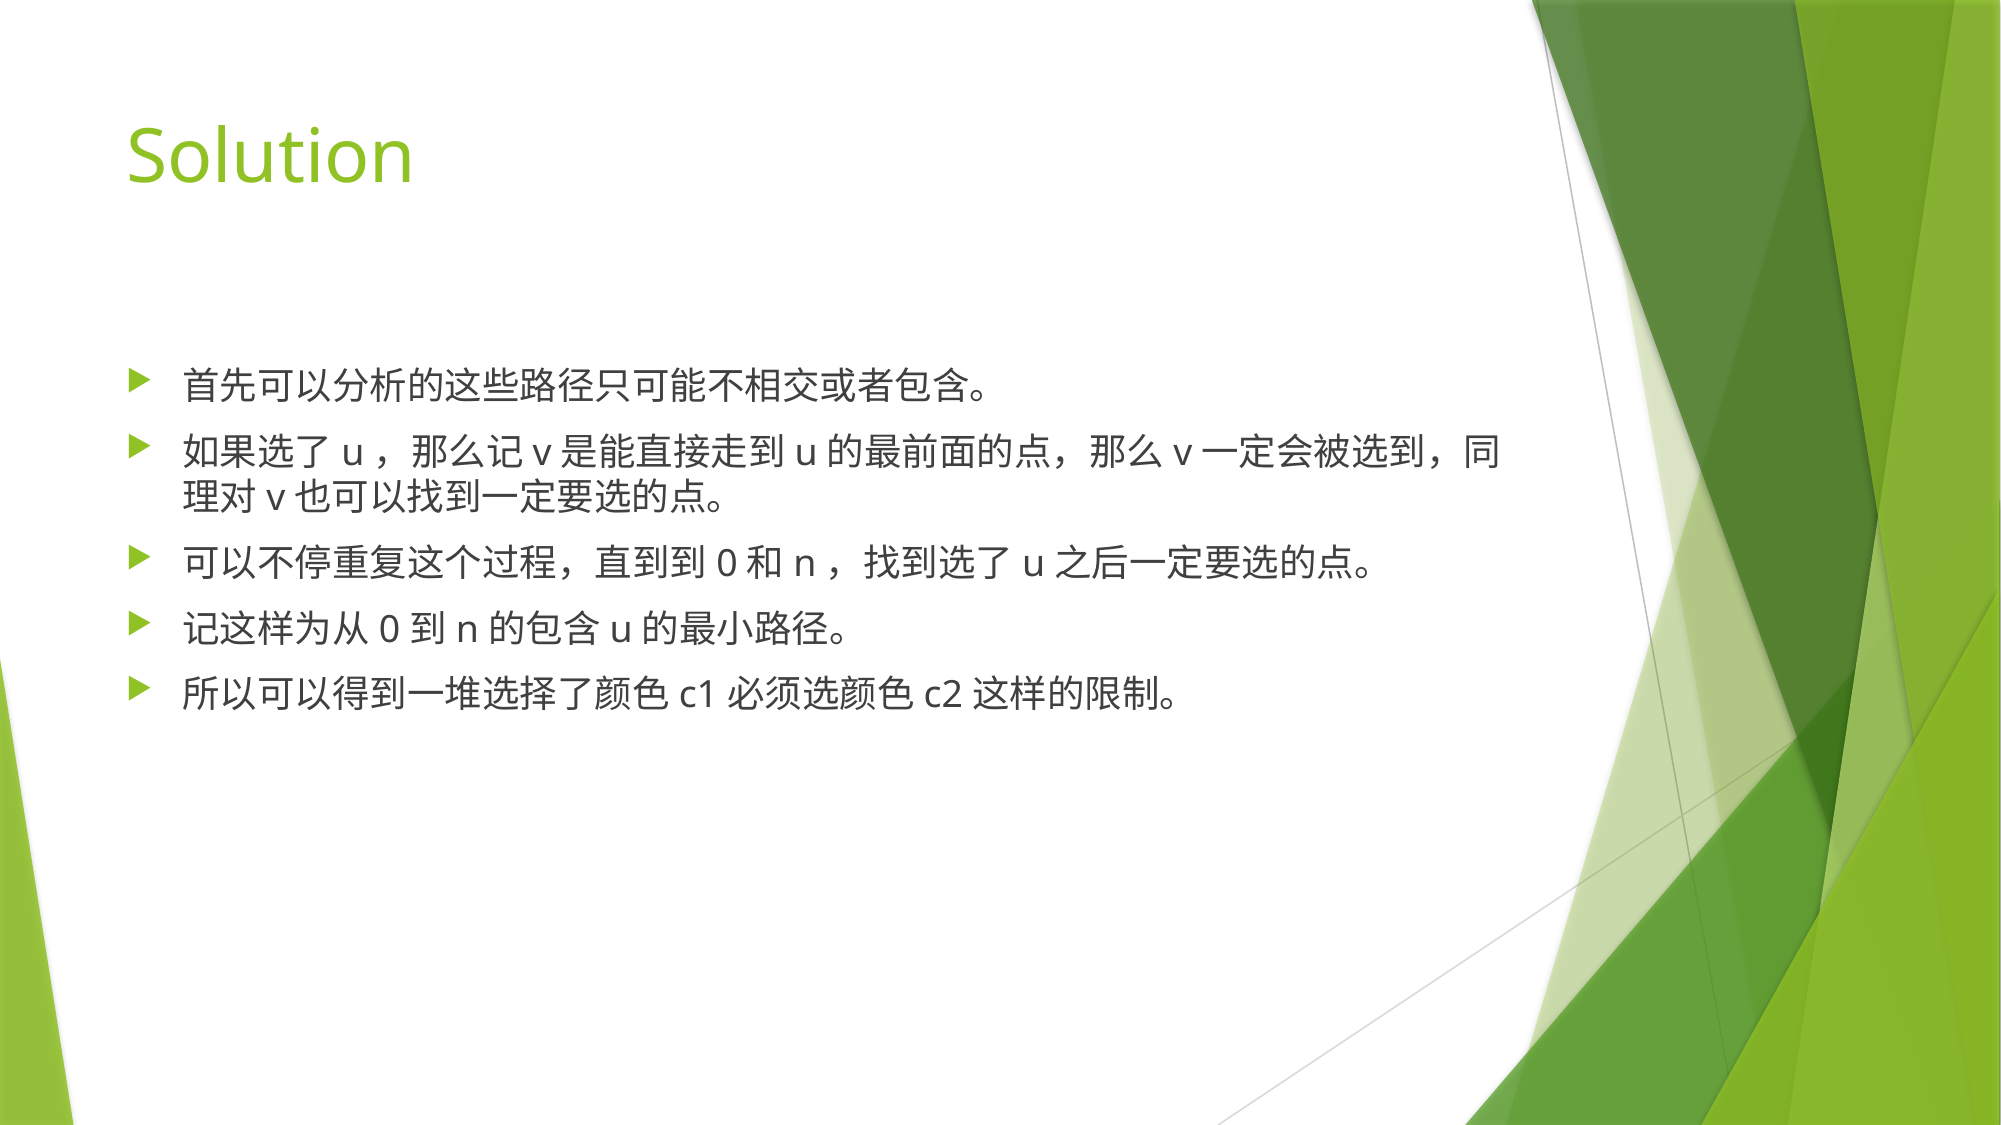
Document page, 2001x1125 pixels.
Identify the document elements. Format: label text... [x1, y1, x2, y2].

title Solution [111, 99, 1522, 317]
list 首先可以分析的这些路径只可能不相交或者包含。 如果选了u，那么记v是能直接走到u的最前面的点，那么v一定会被选到，同理对v也可以找到一定要选的点。 可以不停重复这个过程，直到到0和n，找到选了u之后一定要选的点。 记这样为从0到n的包含u的最小路径。 所以可以得到一堆选择了颜色c1必须选颜色c2这样的限制。 [111, 354, 1522, 992]
